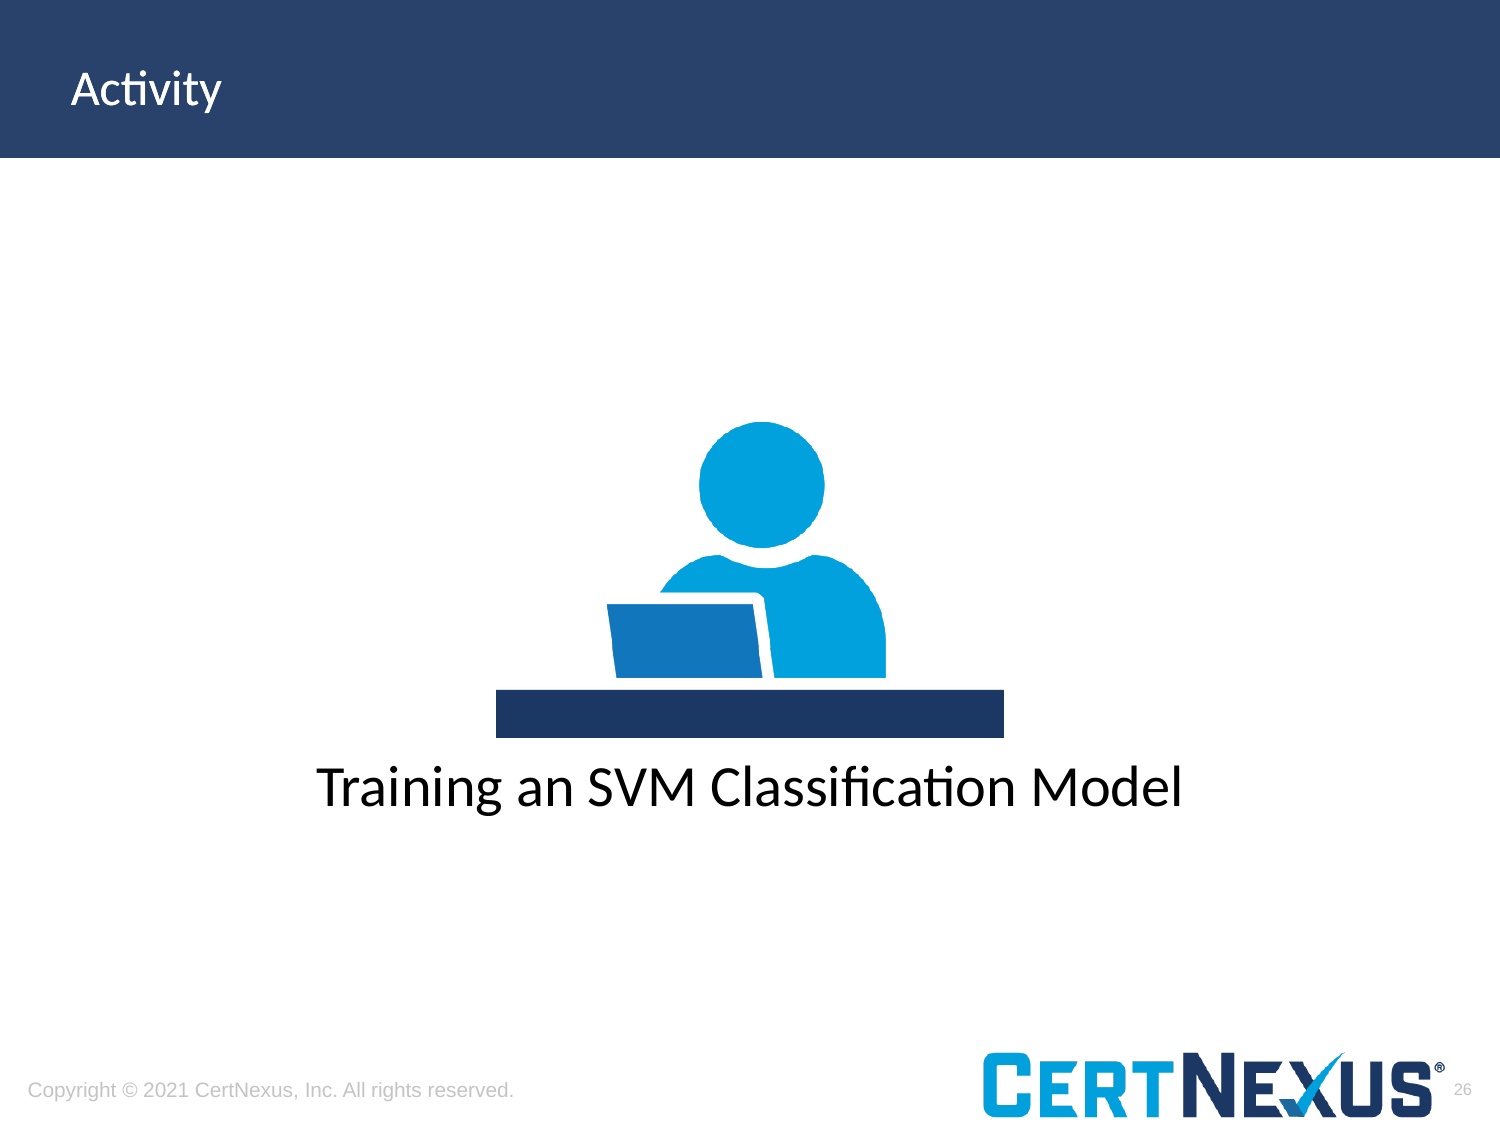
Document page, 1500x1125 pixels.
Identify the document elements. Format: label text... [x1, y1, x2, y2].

list Training an SVM Classification Model [93, 740, 1407, 841]
slide_number 26 [1137, 1058, 1488, 1119]
picture [967, 1023, 1458, 1125]
picture [496, 422, 1004, 738]
